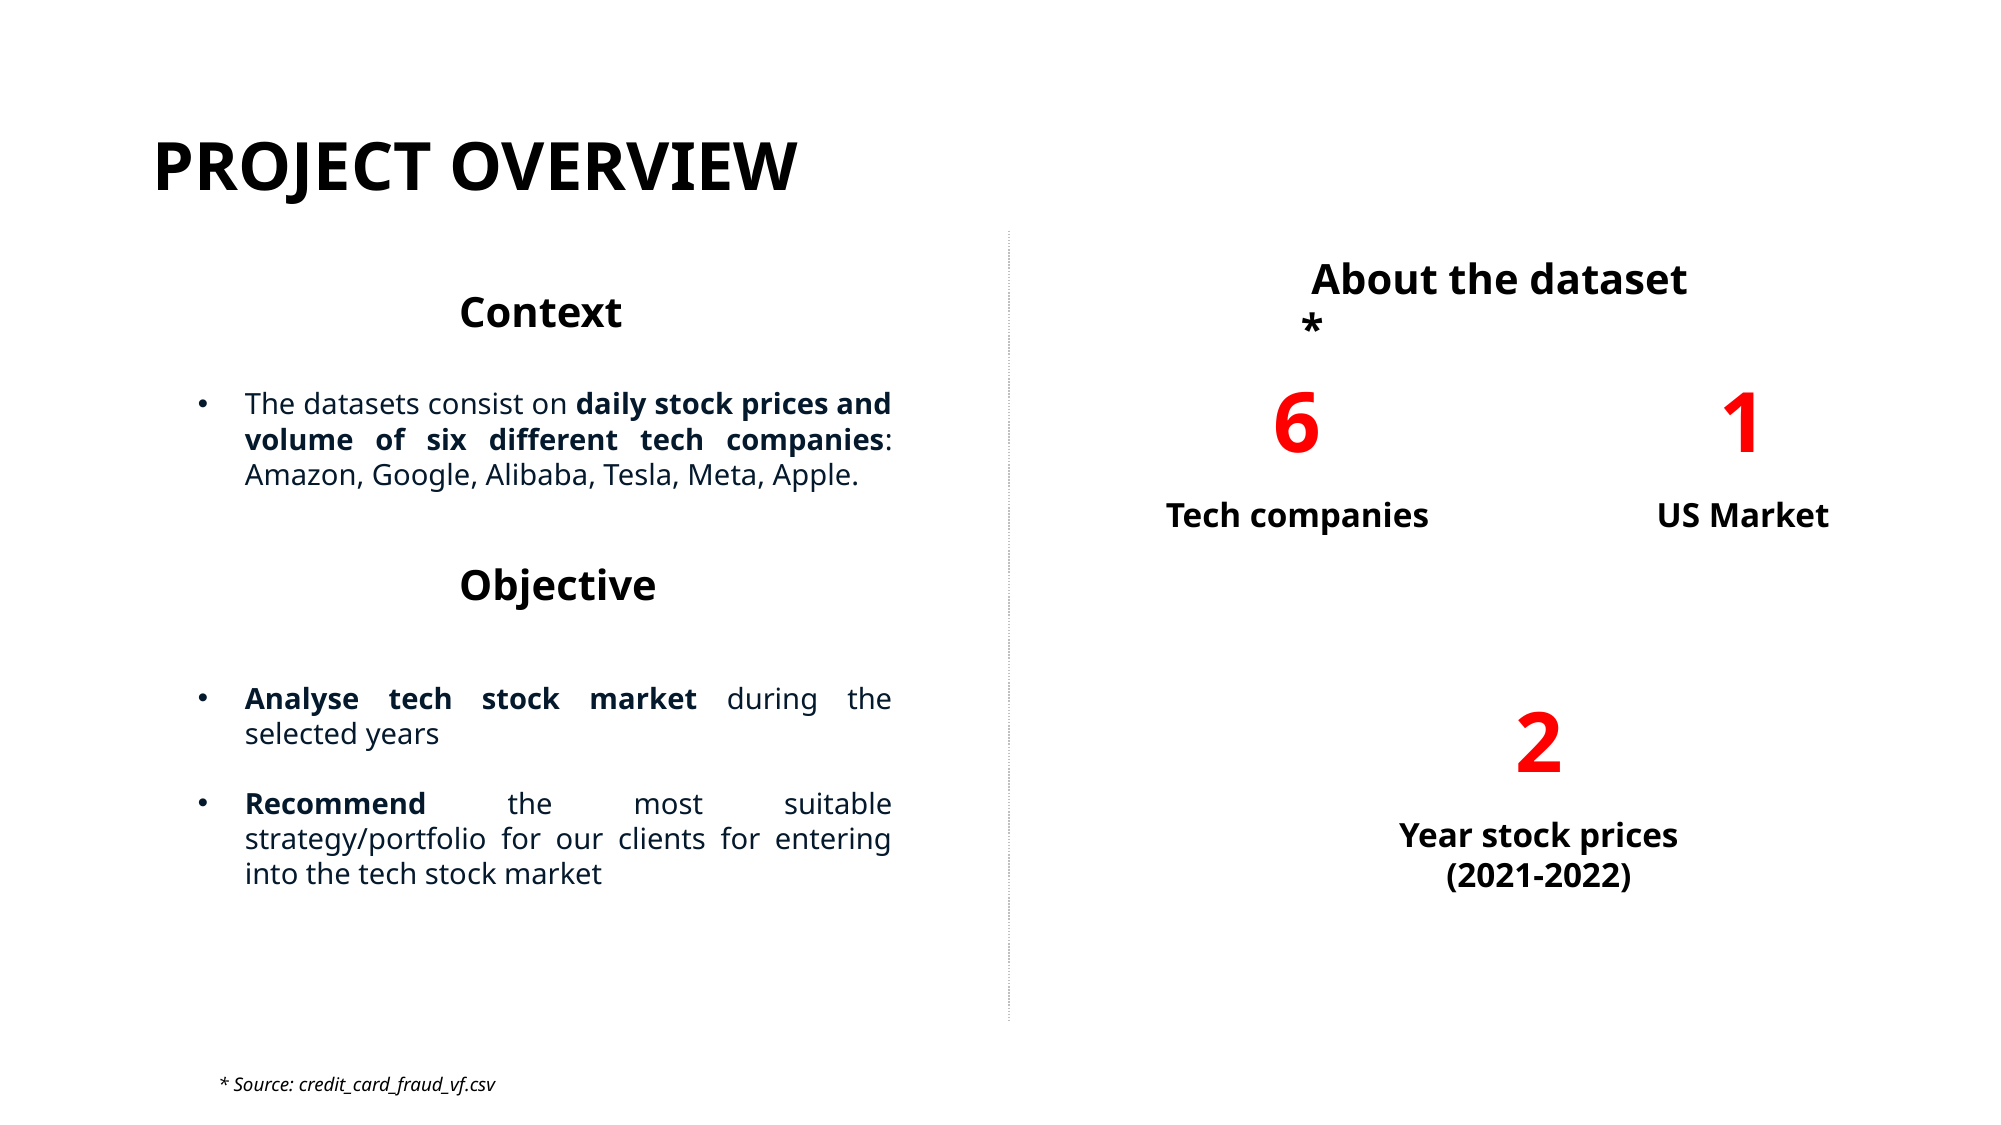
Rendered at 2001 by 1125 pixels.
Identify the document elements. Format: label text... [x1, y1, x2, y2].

text_box Context [444, 278, 647, 343]
text_box 6 Tech companies [1110, 361, 1447, 602]
text_box PROJECT OVERVIEW [137, 59, 1863, 278]
text_box * Source: credit_card_fraud_vf.csv [203, 1065, 764, 1103]
text_box Objective [444, 551, 685, 617]
text_box The datasets consist on daily stock prices and volume of six different tech companies: Amazon, Google, Alibaba, Tesla, Meta, Apple. [183, 378, 908, 534]
text_box About the dataset * [1286, 278, 1725, 361]
text_box Analyse tech stock market during the selected years Recommend the most suitable strategy/portfolio for our clients for entering into the tech stock market [183, 672, 908, 898]
text_box 1 US Market [1595, 361, 1853, 602]
text_box 2 Year stock prices (2021-2022) [1332, 681, 1707, 947]
